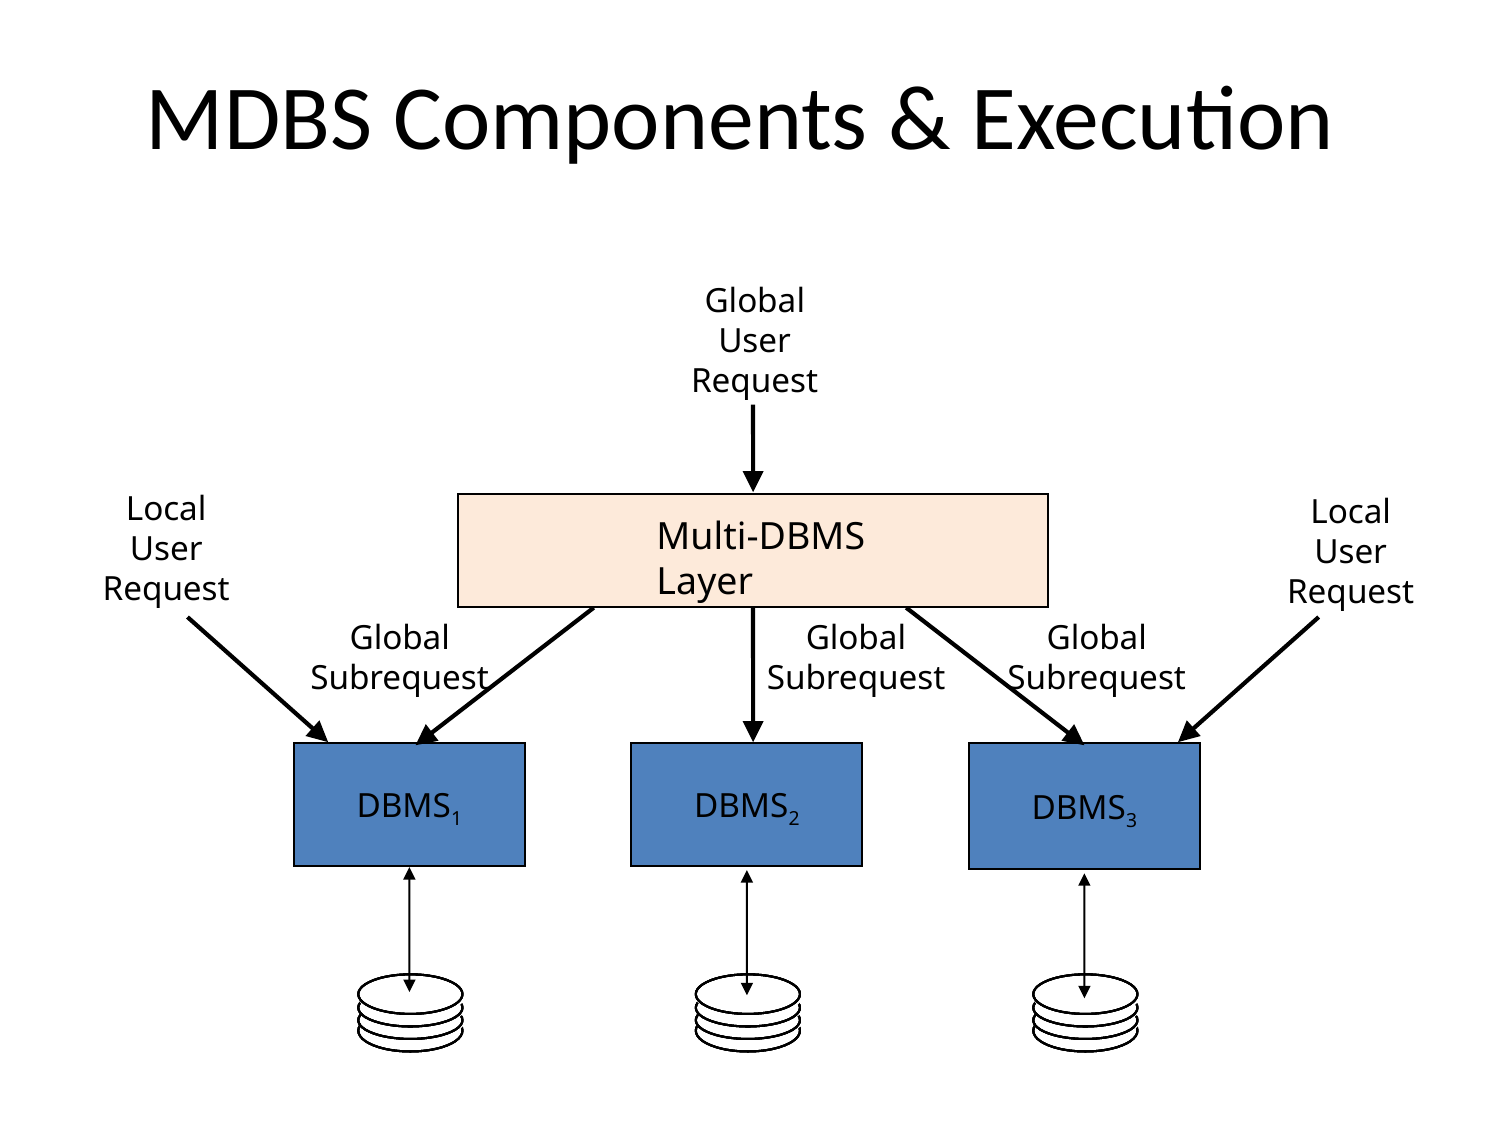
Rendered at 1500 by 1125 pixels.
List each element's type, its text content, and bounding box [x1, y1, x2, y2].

text_box [742, 404, 764, 493]
text_box Local User Request [87, 480, 245, 615]
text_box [1027, 968, 1141, 1053]
text_box [740, 870, 754, 967]
text_box [1078, 873, 1091, 967]
text_box DBMS2 [679, 776, 815, 837]
text_box DBMS3 [1016, 778, 1152, 839]
text_box Global Subrequest [992, 609, 1201, 704]
text_box [1178, 616, 1319, 743]
text_box [458, 494, 1048, 607]
text_box [187, 616, 329, 743]
text_box [1030, 704, 1085, 746]
text_box [293, 743, 525, 866]
text_box [403, 867, 416, 967]
text_box Multi-DBMS Layer [641, 504, 881, 609]
title MDBS Components & Execution [31, 18, 1450, 207]
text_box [690, 968, 804, 1053]
text_box [631, 743, 863, 866]
text_box [742, 704, 764, 743]
text_box [968, 743, 1200, 870]
text_box [415, 607, 594, 746]
text_box [292, 742, 527, 899]
text_box Global User Request [676, 271, 834, 407]
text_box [352, 968, 466, 1053]
text_box DBMS1 [341, 776, 477, 837]
text_box Global Subrequest [751, 609, 961, 704]
text_box Local User Request [1272, 483, 1430, 618]
text_box Global Subrequest [295, 609, 505, 704]
